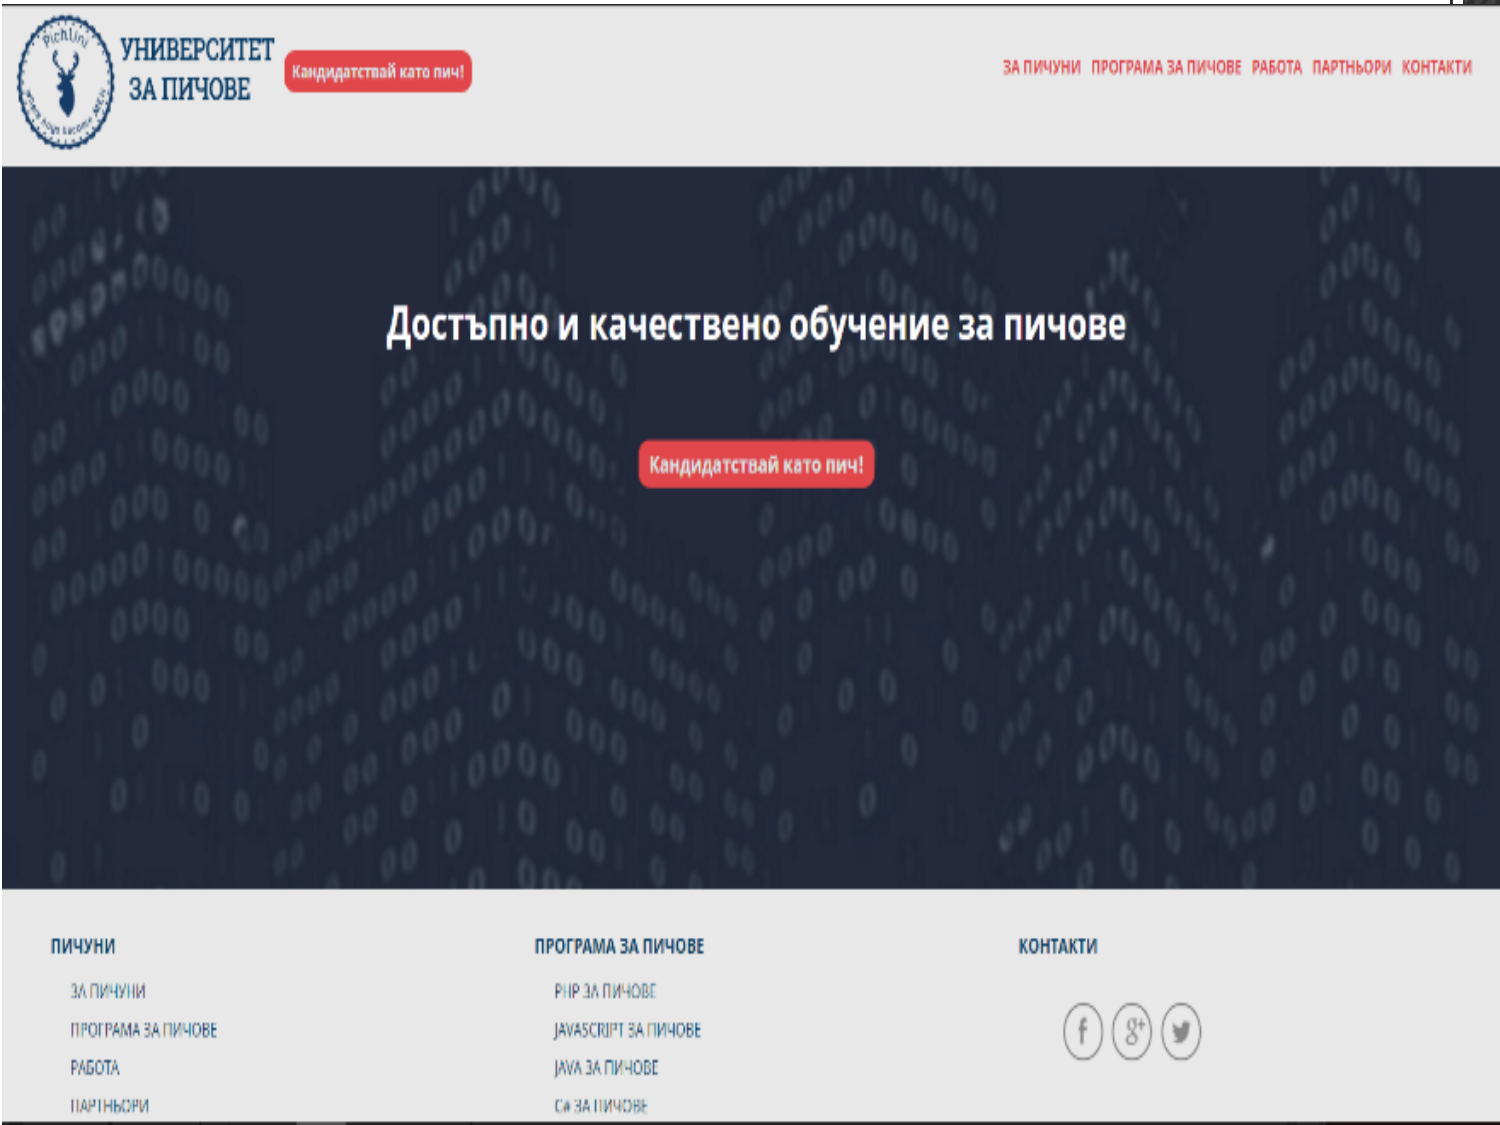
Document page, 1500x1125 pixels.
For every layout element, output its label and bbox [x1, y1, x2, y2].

picture [1447, 0, 1500, 4]
list [2, 4, 1500, 1125]
